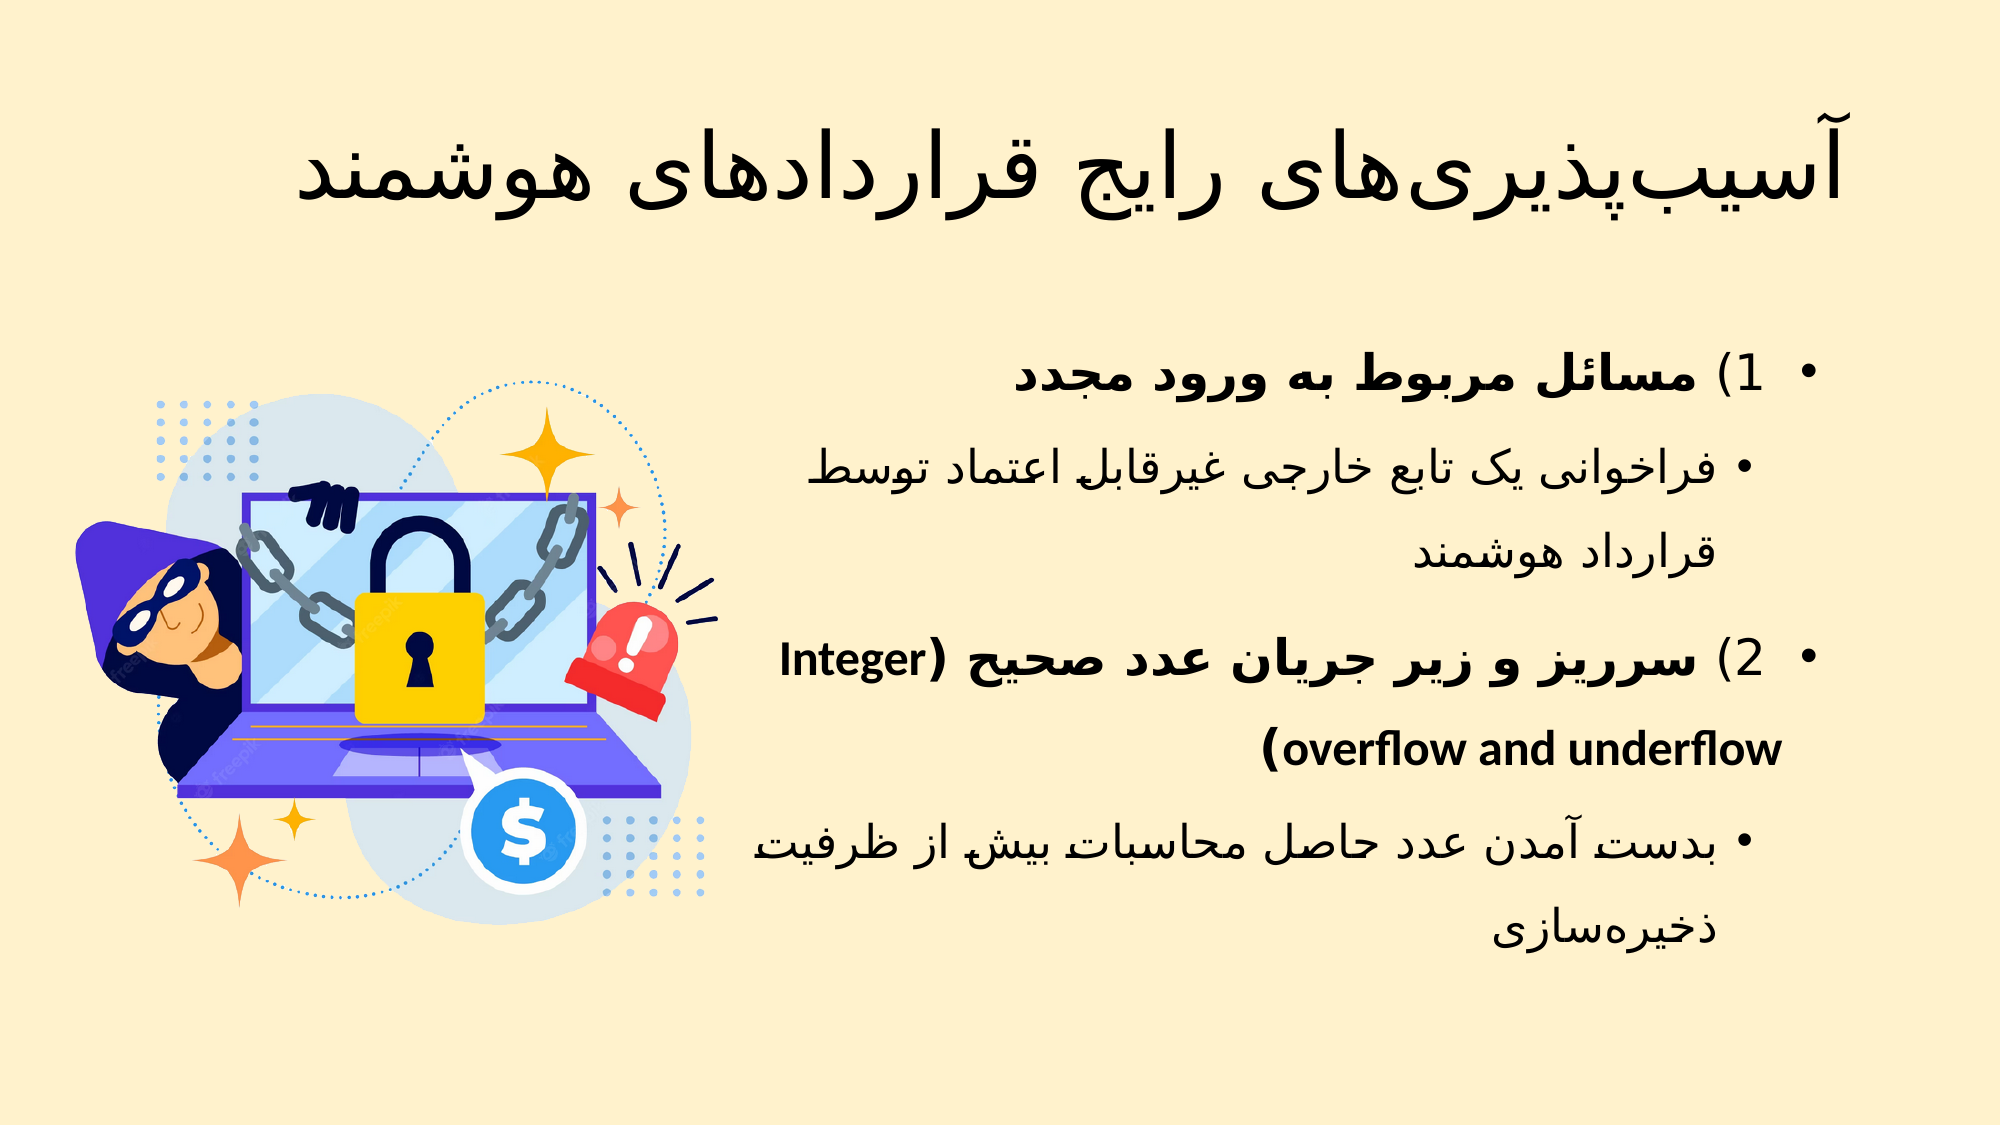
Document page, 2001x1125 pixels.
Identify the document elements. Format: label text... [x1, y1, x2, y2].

picture [65, 259, 770, 963]
list 1) مسائل مربوط به ورود مجدد فراخوانی یک تابع خارجی غیرقابل اعتماد توسط قرارداد هوشمند 2) سرریز و زیر جریان عدد صحیح (Integer overflow and underflow) بدست ‌آمدن عدد حاصل محاسبات بیش از ظرفیت ذخیره‌سازی [770, 302, 1830, 963]
title آسیب‌پذیری‌های رایج قراردادهای هوشمند [137, 59, 1863, 278]
